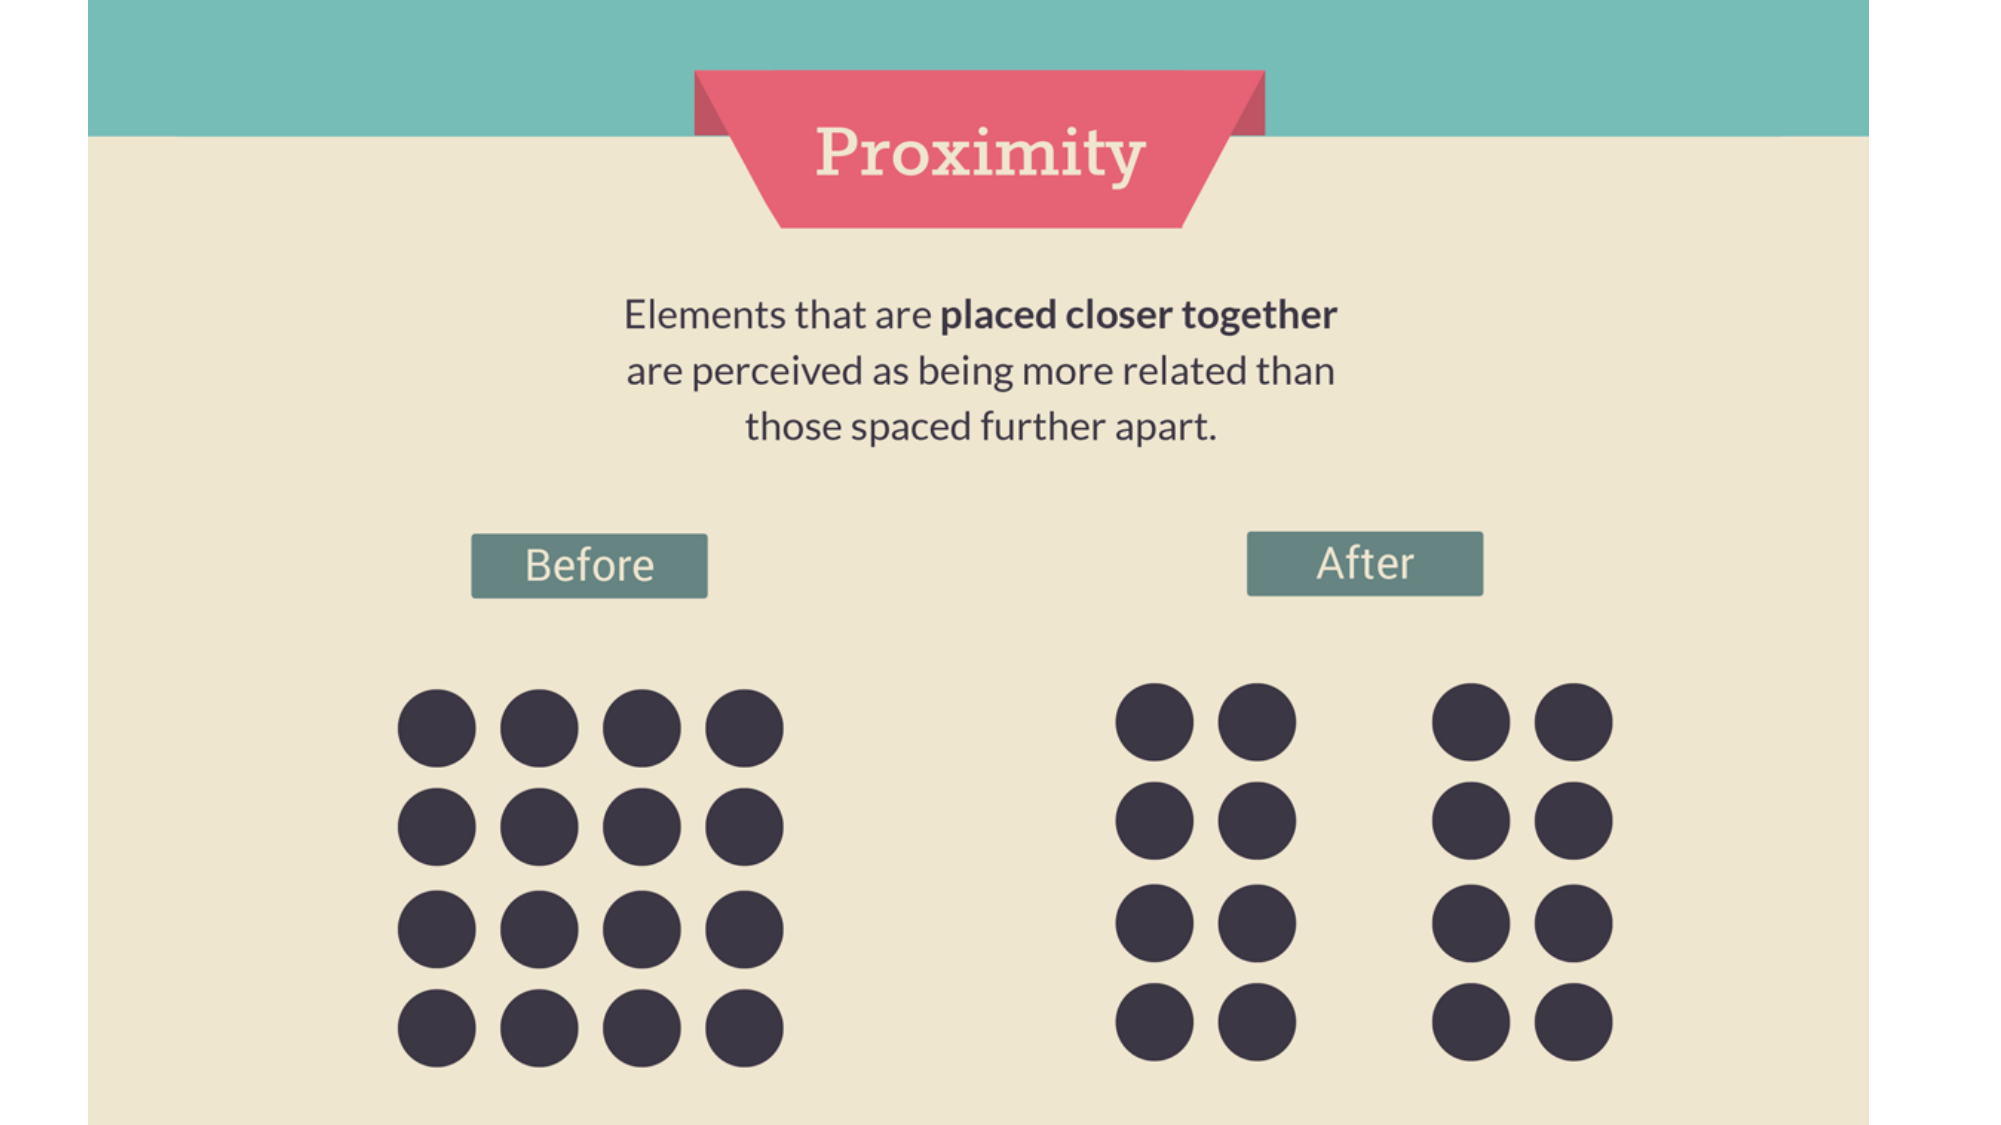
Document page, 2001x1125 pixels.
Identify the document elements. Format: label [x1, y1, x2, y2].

picture [88, 0, 1869, 1125]
